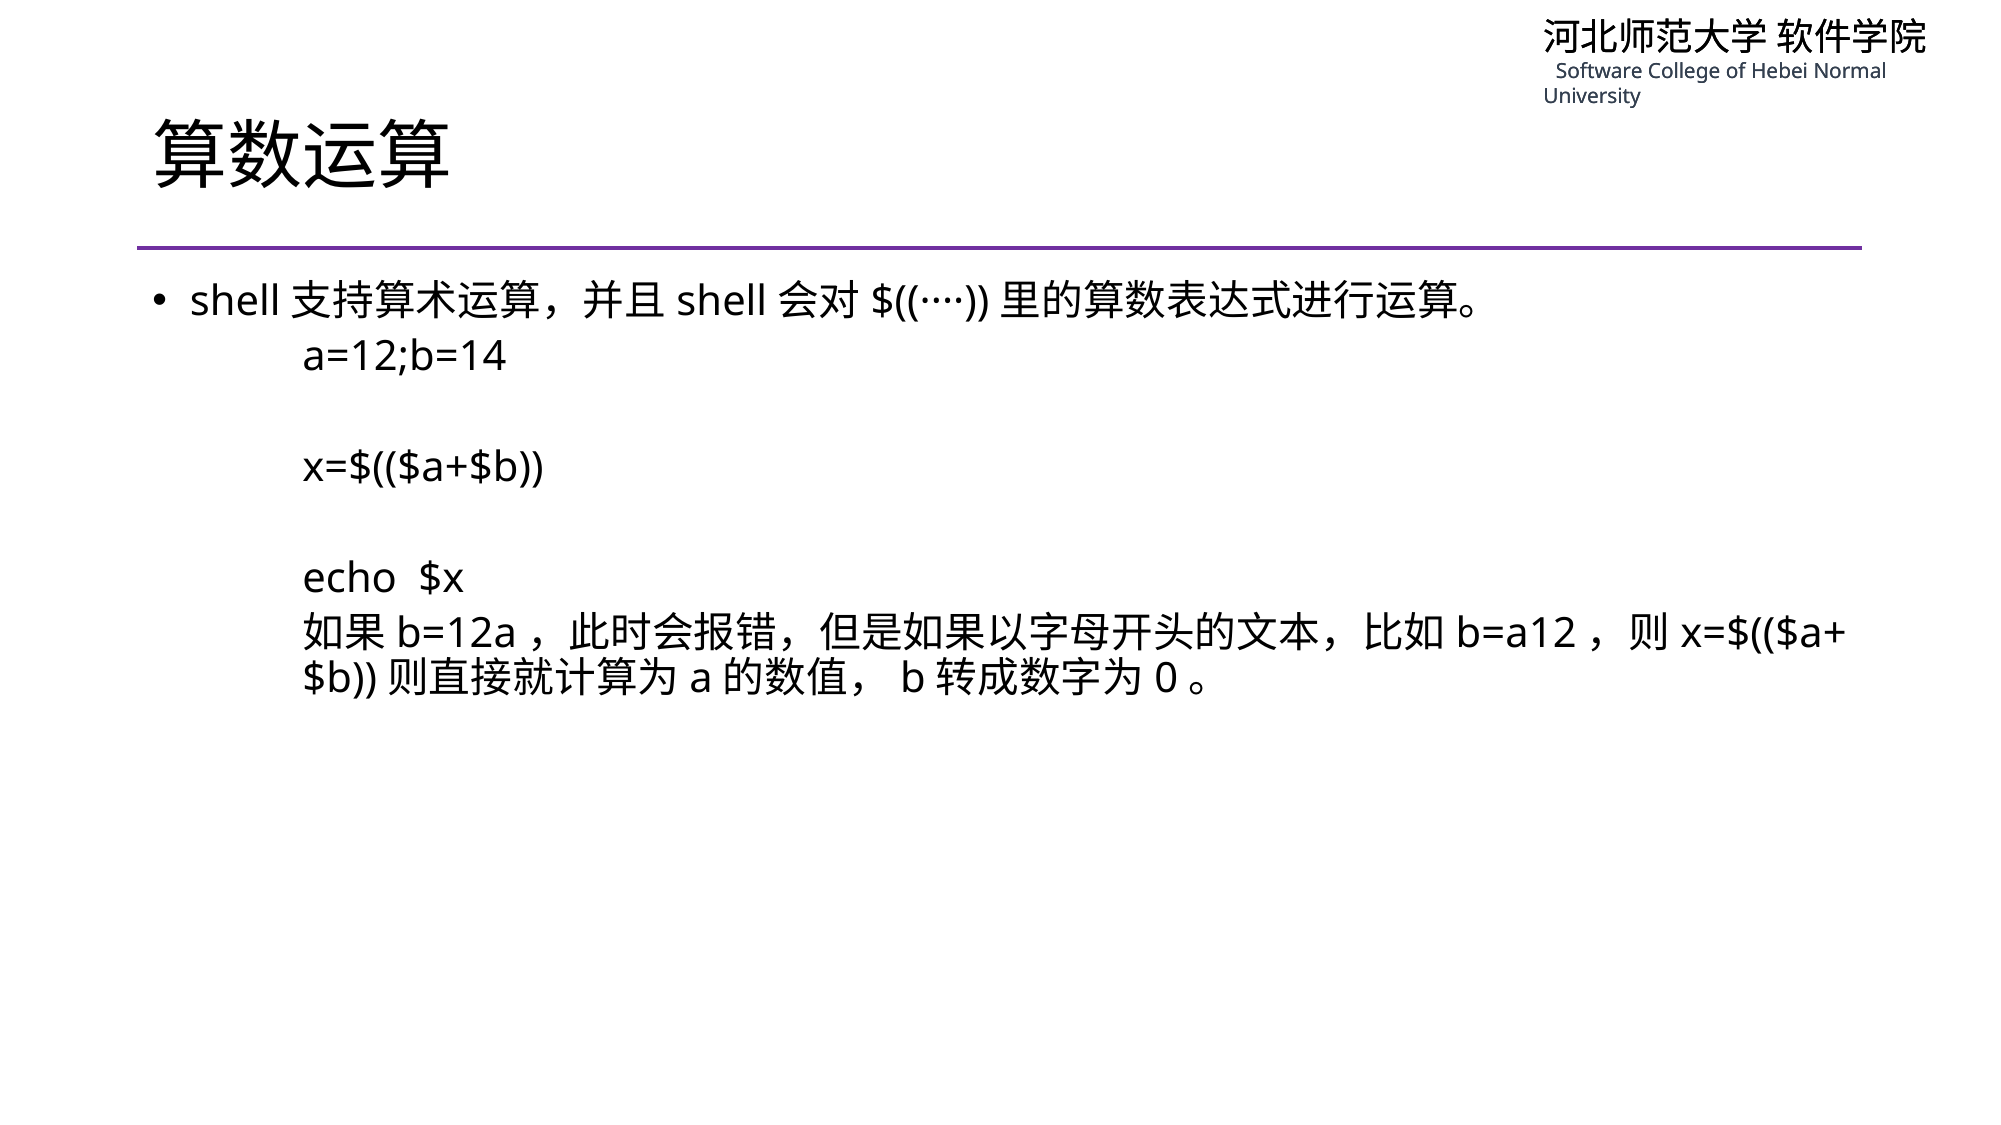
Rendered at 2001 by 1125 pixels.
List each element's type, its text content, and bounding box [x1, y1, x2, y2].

list shell支持算术运算，并且shell会对$((····))里的算数表达式进行运算。 a=12;b=14 x=$(($a+$b)) echo $x 如果b=12a，此时会报错，但是如果以字母开头的文本，比如b=a12，则x=$(($a+$b))则直接就计算为a的数值，b转成数字为0。 [137, 271, 1863, 1100]
title 算数运算 [137, 110, 1863, 230]
